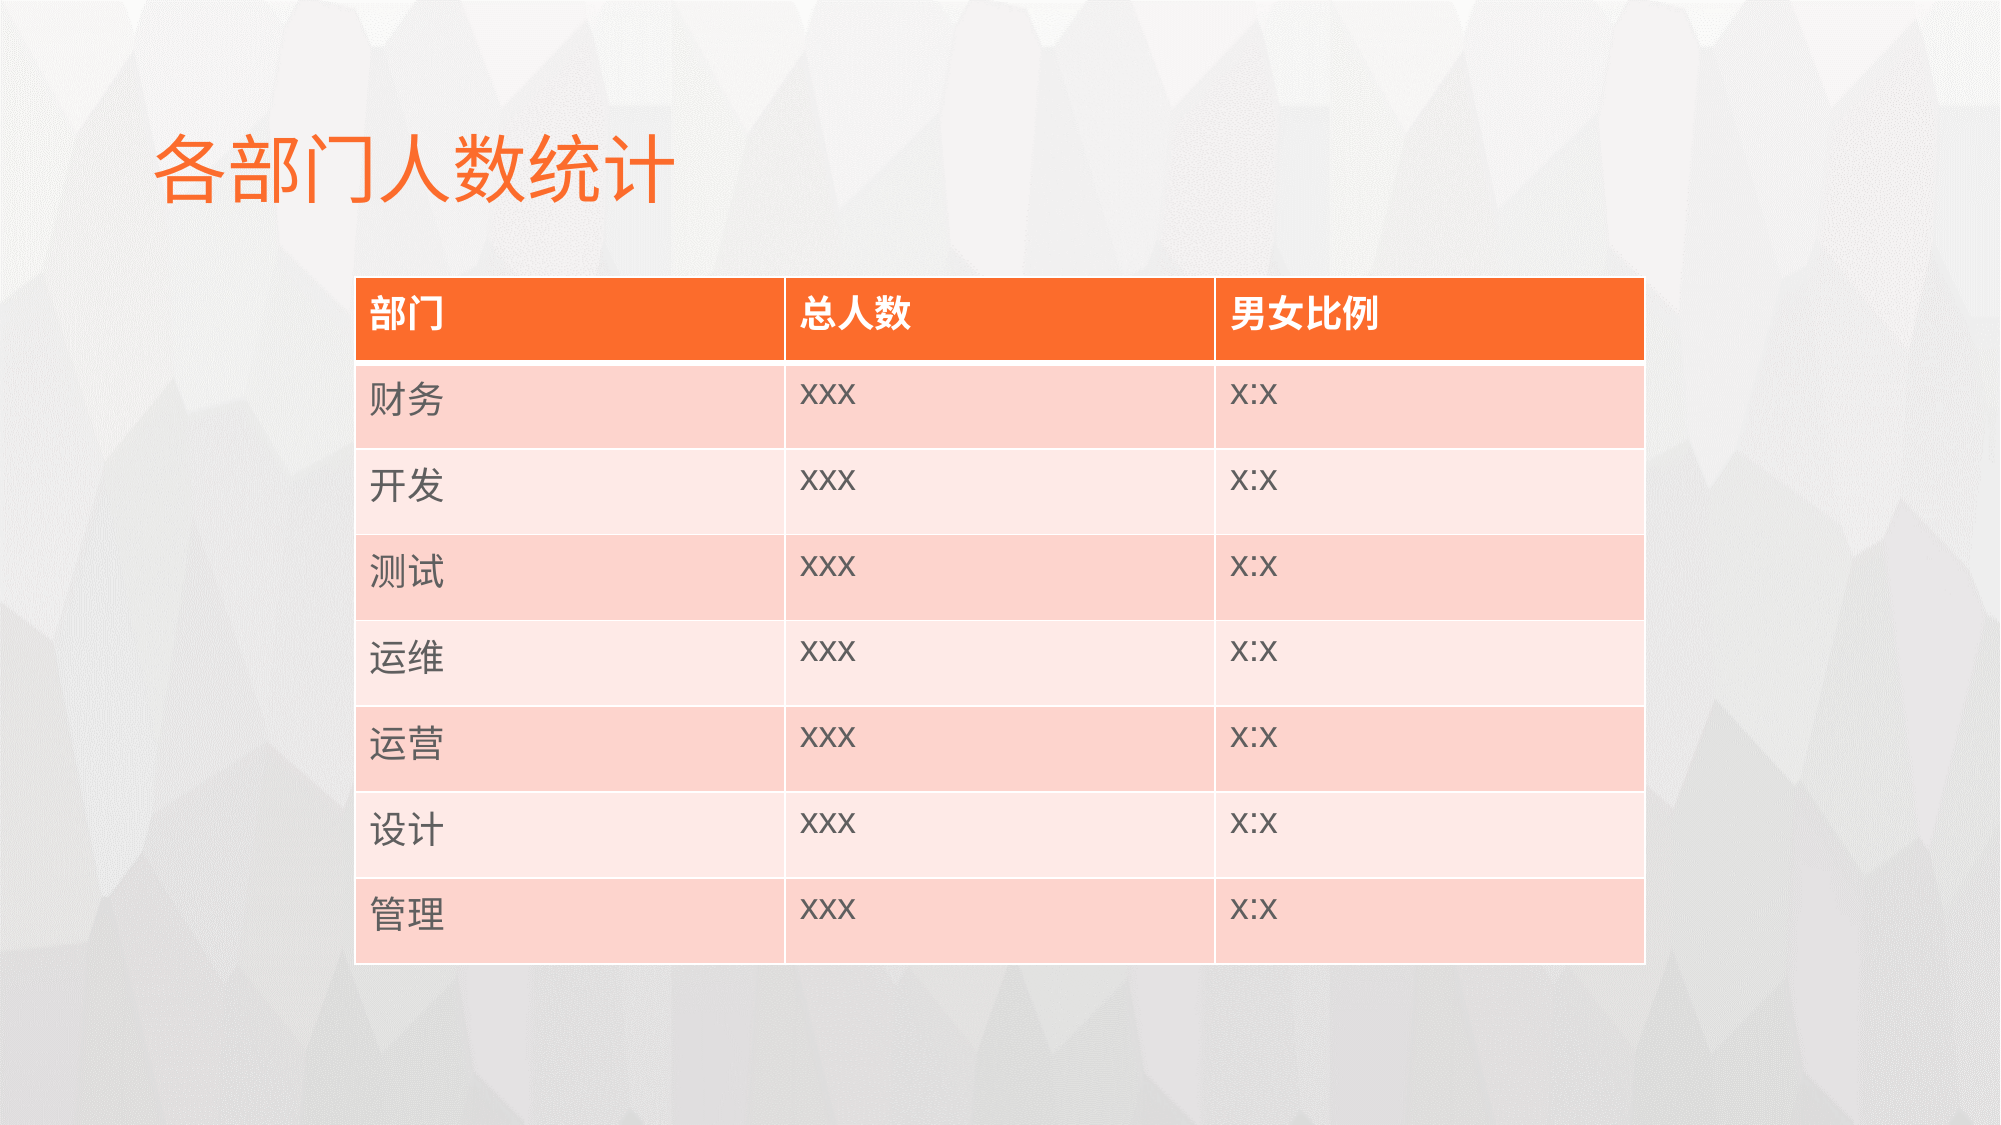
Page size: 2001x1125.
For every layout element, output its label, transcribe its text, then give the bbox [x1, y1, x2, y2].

table_cell xxx [786, 793, 1214, 877]
table_cell 测试 [356, 535, 784, 620]
table_cell x:x [1216, 707, 1644, 791]
table_cell 运维 [356, 621, 784, 705]
table_cell xxx [786, 707, 1214, 791]
table_cell 财务 [356, 366, 784, 448]
table_cell xxx [786, 879, 1214, 963]
table_cell x:x [1216, 793, 1644, 877]
table_cell x:x [1216, 879, 1644, 963]
text_box 各部门人数统计 [137, 59, 1863, 277]
table_cell 开发 [356, 450, 784, 534]
table_cell x:x [1216, 535, 1644, 620]
table_cell 设计 [356, 793, 784, 877]
table_header 男女比例 [1216, 278, 1644, 360]
table_header 部门 [356, 278, 784, 360]
table_cell x:x [1216, 621, 1644, 705]
picture [0, 0, 2001, 1125]
table_cell 运营 [356, 707, 784, 791]
table_cell xxx [786, 450, 1214, 534]
table_cell xxx [786, 535, 1214, 620]
table_cell 管理 [356, 879, 784, 963]
table_cell x:x [1216, 450, 1644, 534]
table_cell x:x [1216, 366, 1644, 448]
table_cell xxx [786, 366, 1214, 448]
table_cell xxx [786, 621, 1214, 705]
table_header 总人数 [786, 278, 1214, 360]
